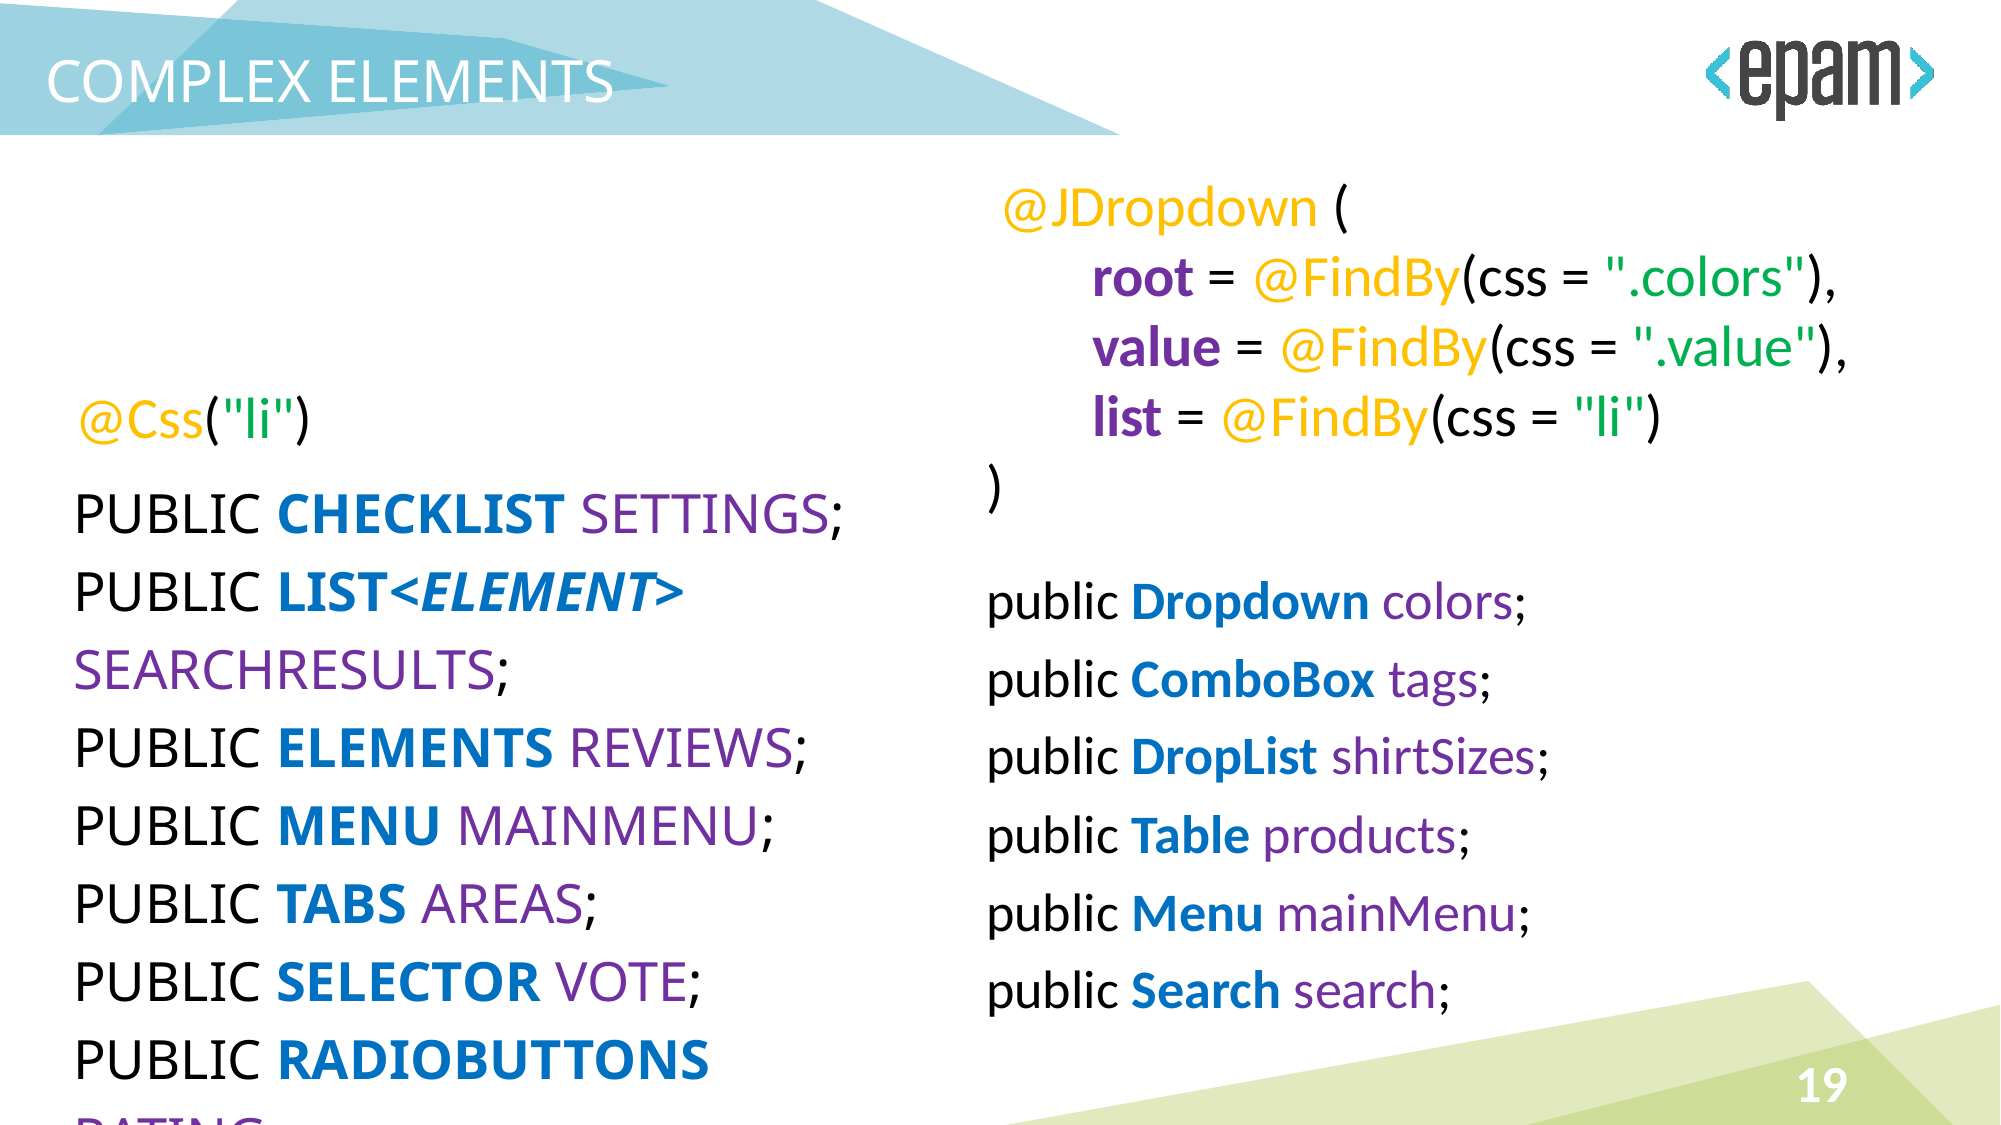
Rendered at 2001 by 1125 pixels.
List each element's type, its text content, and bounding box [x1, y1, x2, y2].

text_box @JDropdown ( root = @FindBy(css = ".colors"), value = @FindBy(css = ".value"), list = @FindBy(css = "li") ) [971, 160, 1918, 525]
list COMPLEX ELEMENTS [30, 36, 2000, 158]
text_box public Dropdown colors; public ComboBox tags; public DropList shirtSizes; public Table products; public Menu mainMenu; public Search search; [971, 544, 1818, 1123]
text_box @Css("li") [60, 373, 328, 458]
list public Checklist settings; public List<Element> searchResults; public Elements reviews; public Menu mainMenu; public Tabs areas; public Selector vote; public RadioButtons rating; [58, 459, 905, 1055]
picture [1682, 19, 1957, 127]
slide_number 19 [1818, 1042, 1863, 1103]
